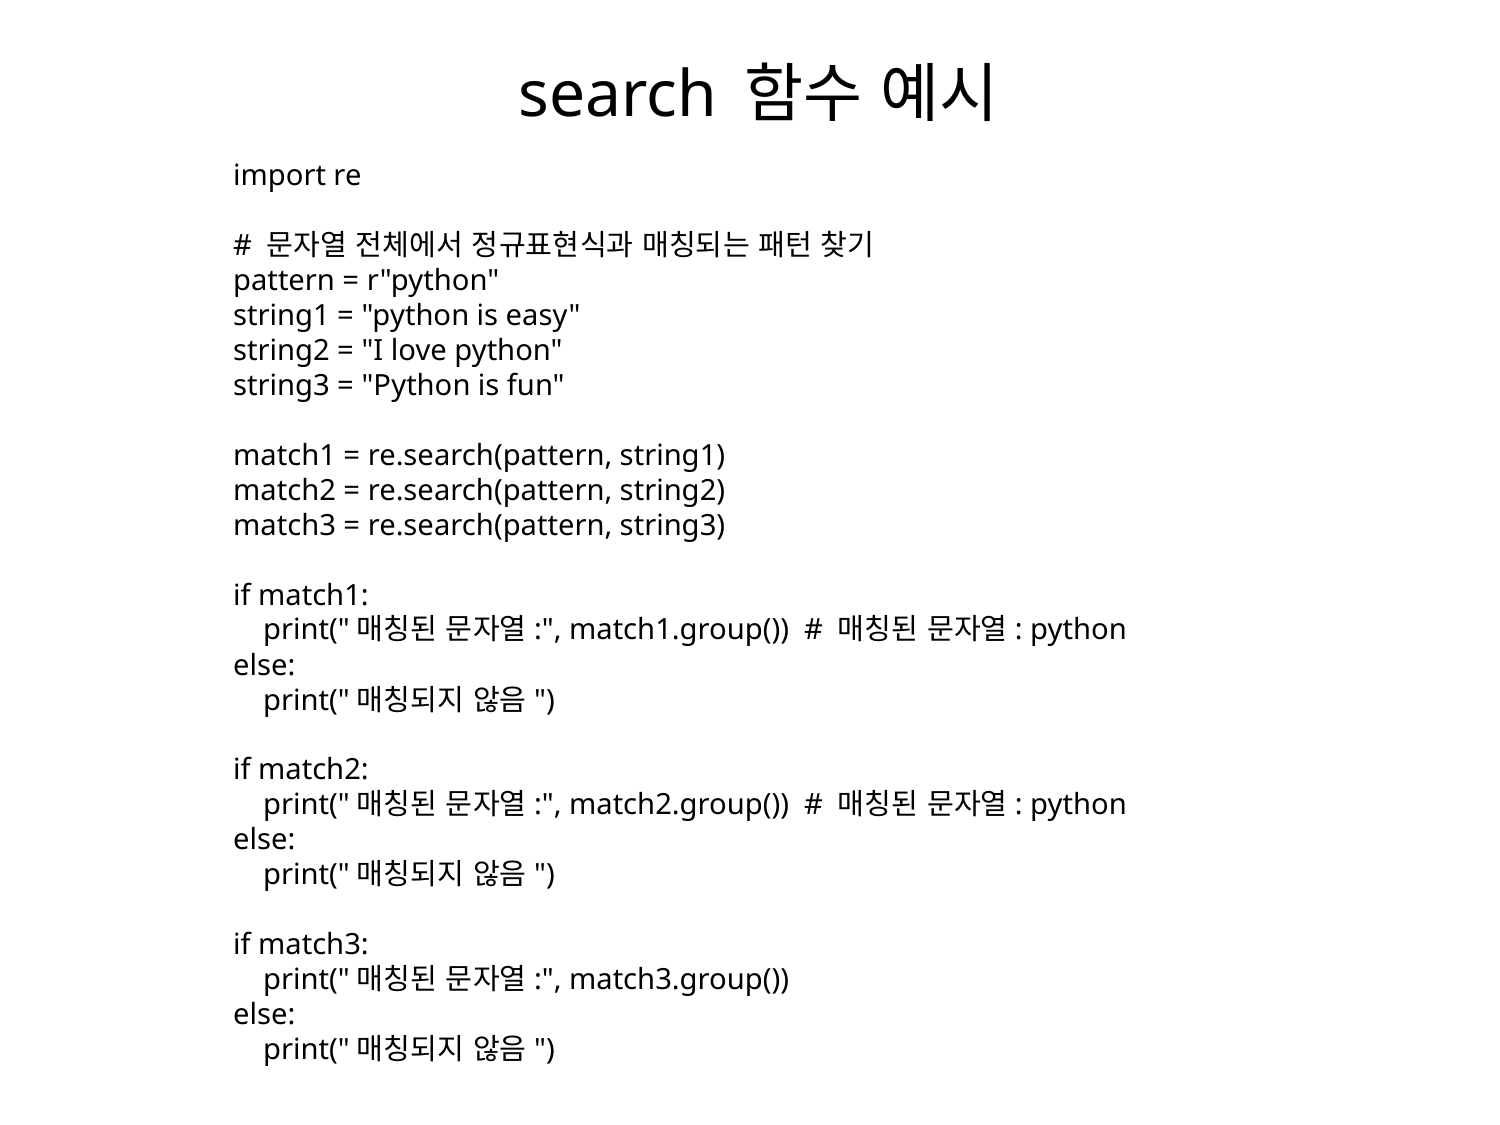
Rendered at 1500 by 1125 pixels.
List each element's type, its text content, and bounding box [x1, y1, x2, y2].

text_box import re # 문자열 전체에서 정규표현식과 매칭되는 패턴 찾기 pattern = r"python" string1 = "python is easy" string2 = "I love python" string3 = "Python is fun" match1 = re.search(pattern, string1) match2 = re.search(pattern, string2) match3 = re.search(pattern, string3) if match1: print("매칭된 문자열:", match1.group()) # 매칭된 문자열: python else: print("매칭되지 않음") if match2: print("매칭된 문자열:", match2.group()) # 매칭된 문자열: python else: print("매칭되지 않음") if match3: print("매칭된 문자열:", match3.group()) else: print("매칭되지 않음") [218, 148, 1282, 1073]
title search 함수 예시 [75, 45, 1425, 138]
